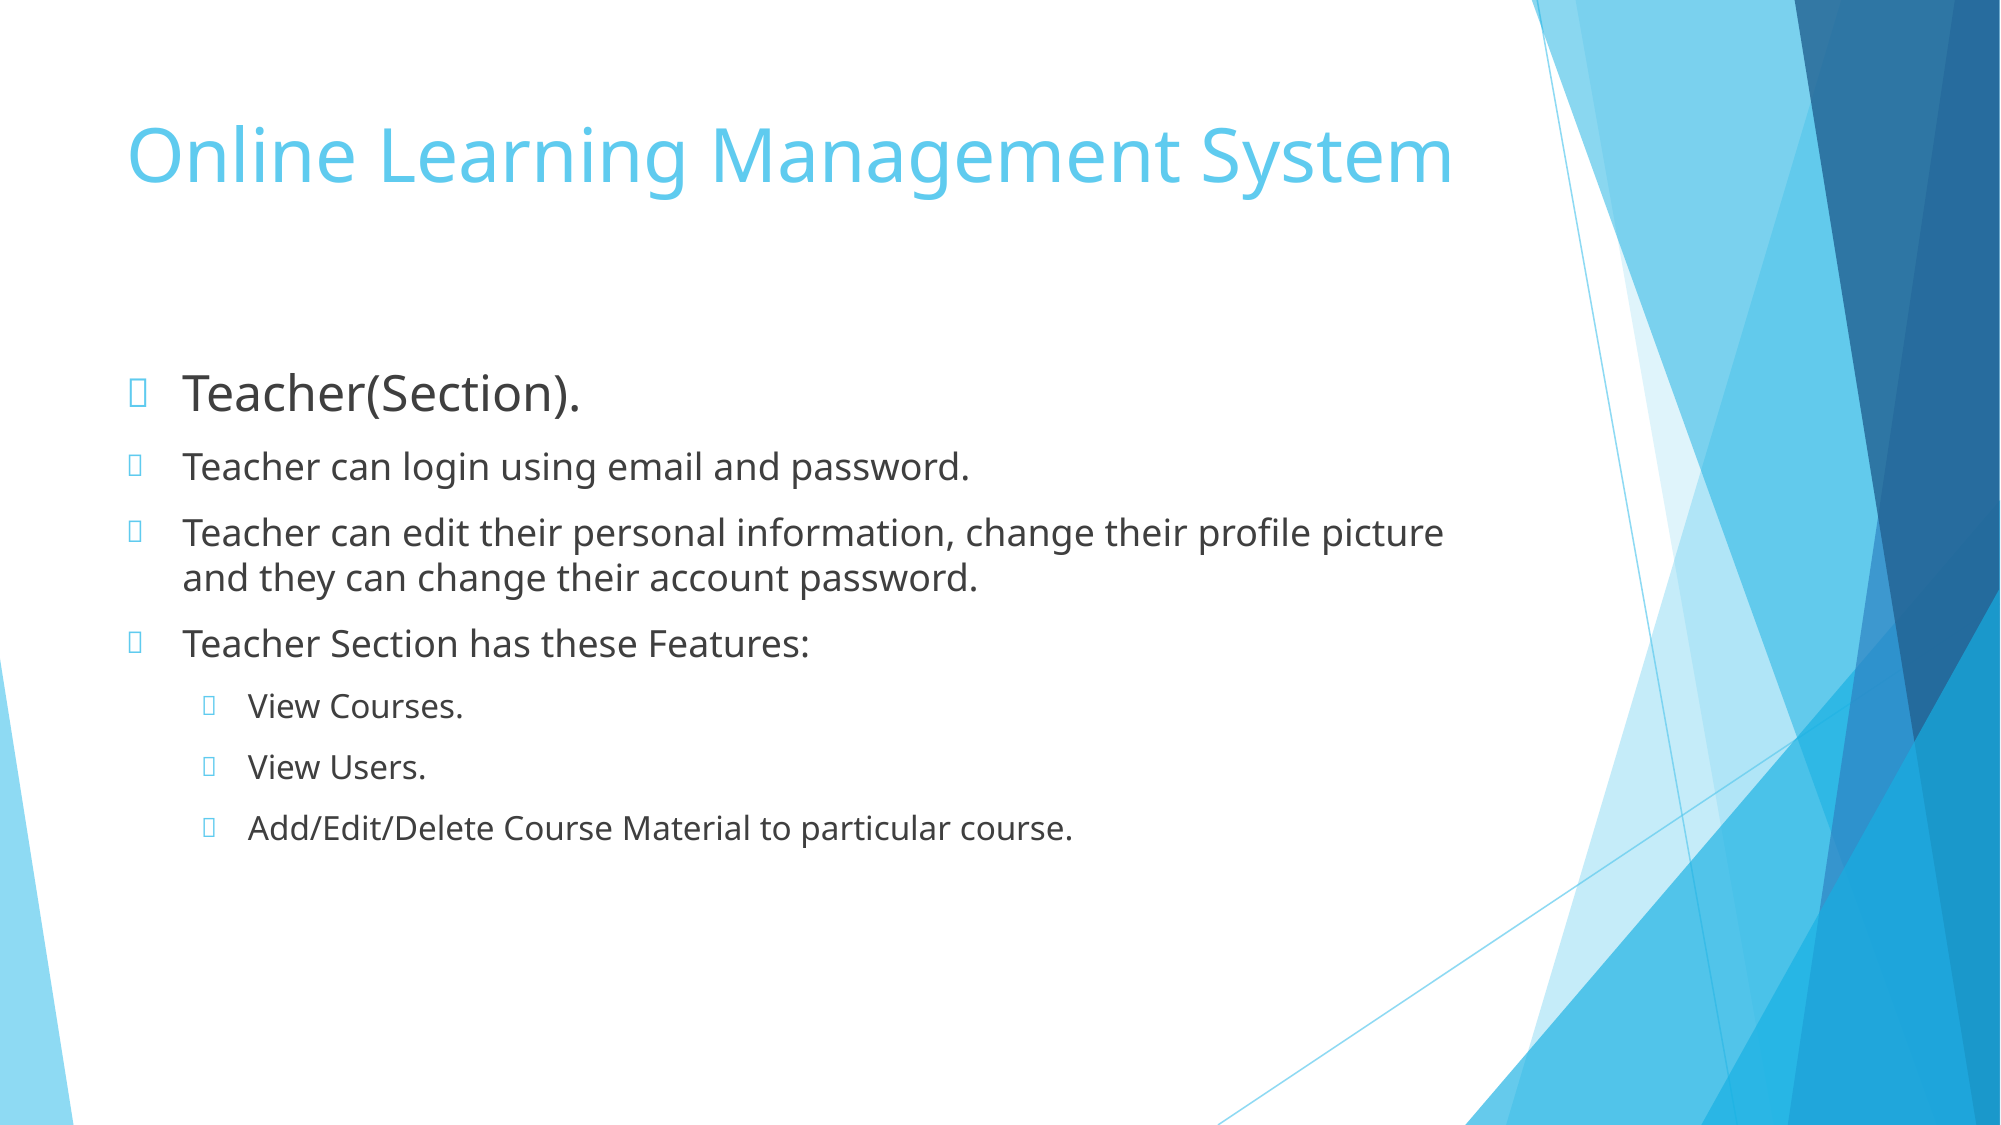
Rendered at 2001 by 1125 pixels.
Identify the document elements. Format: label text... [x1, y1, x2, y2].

title Online Learning Management System [111, 99, 1522, 317]
list Teacher(Section). Teacher can login using email and password. Teacher can edit their personal information, change their profile picture and they can change their account password. Teacher Section has these Features: View Courses. View Users. Add/Edit/Delete Course Material to particular course. [111, 354, 1522, 992]
